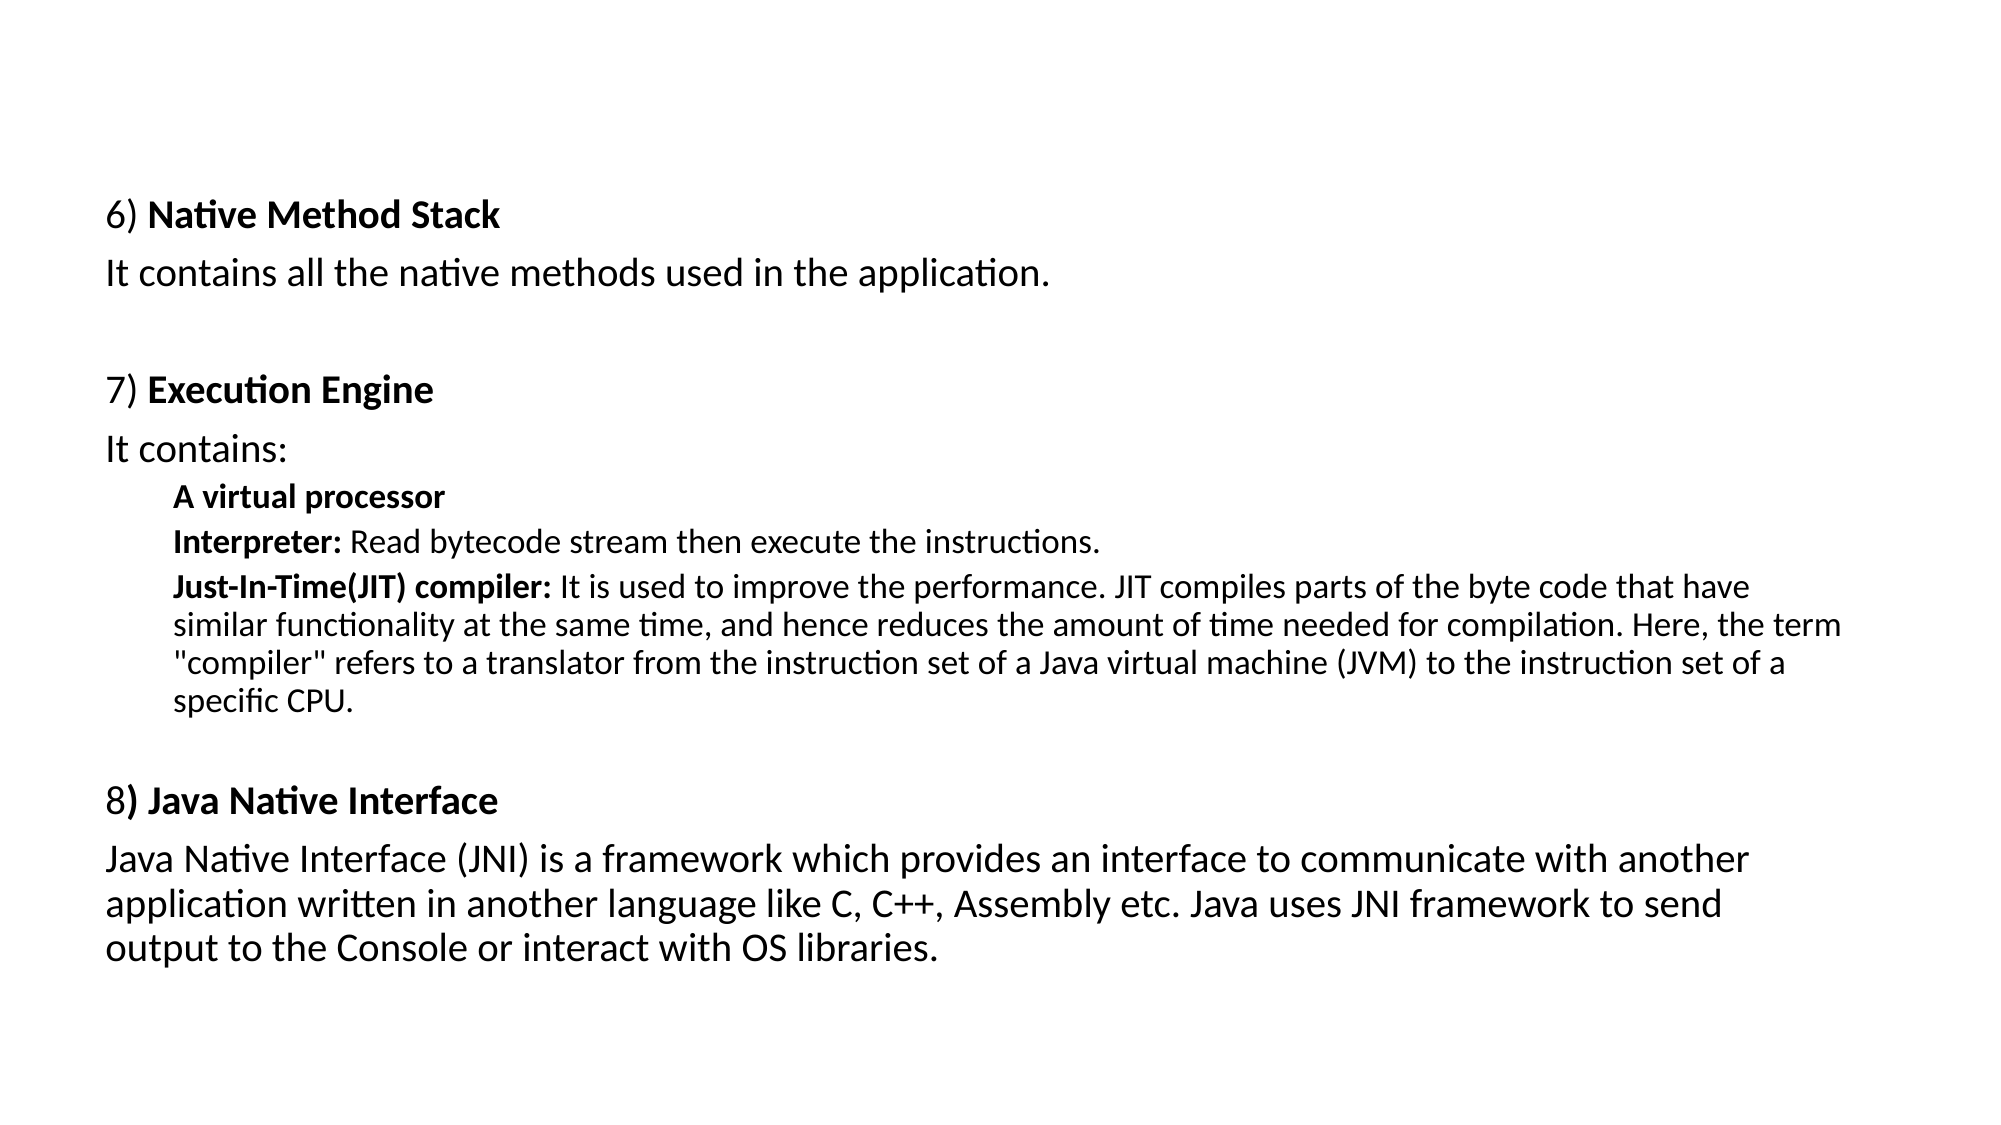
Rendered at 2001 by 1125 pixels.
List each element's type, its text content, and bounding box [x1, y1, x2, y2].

list 6) Native Method Stack It contains all the native methods used in the application. 7) Execution Engine It contains: A virtual processor Interpreter: Read bytecode stream then execute the instructions. Just-In-Time(JIT) compiler: It is used to improve the performance. JIT compiles parts of the byte code that have similar functionality at the same time, and hence reduces the amount of time needed for compilation. Here, the term "compiler" refers to a translator from the instruction set of a Java virtual machine (JVM) to the instruction set of a specific CPU. 8) Java Native Interface Java Native Interface (JNI) is a framework which provides an interface to communicate with another application written in another language like C, C++, Assembly etc. Java uses JNI framework to send output to the Console or interact with OS libraries. [90, 122, 1863, 986]
